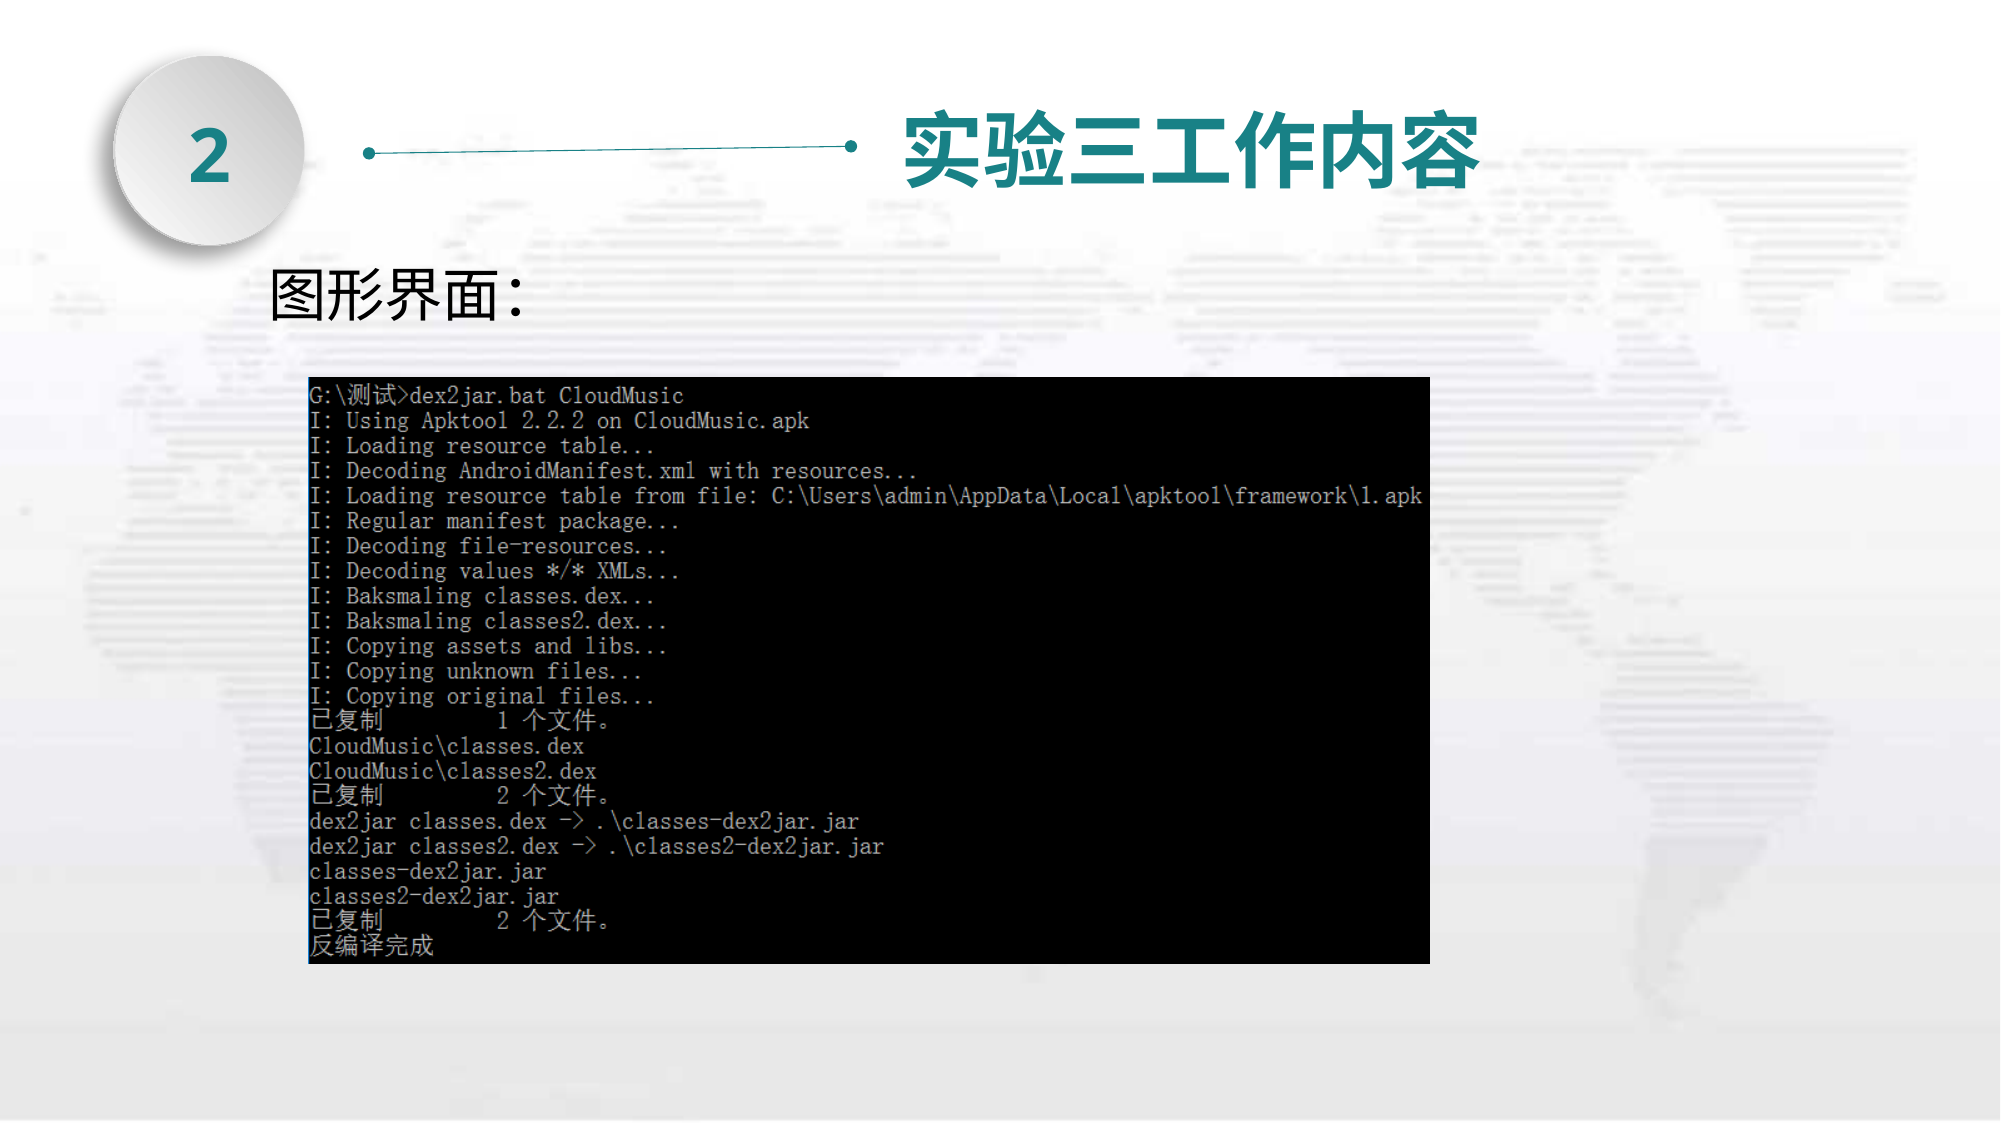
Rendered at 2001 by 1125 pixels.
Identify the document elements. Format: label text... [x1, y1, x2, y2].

text_box 2 [305, 100, 310, 205]
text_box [368, 146, 851, 154]
picture [0, 0, 2001, 1125]
text_box 实验三工作内容 [885, 90, 1498, 206]
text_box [113, 54, 305, 246]
text_box 图形界面： [253, 251, 1744, 336]
